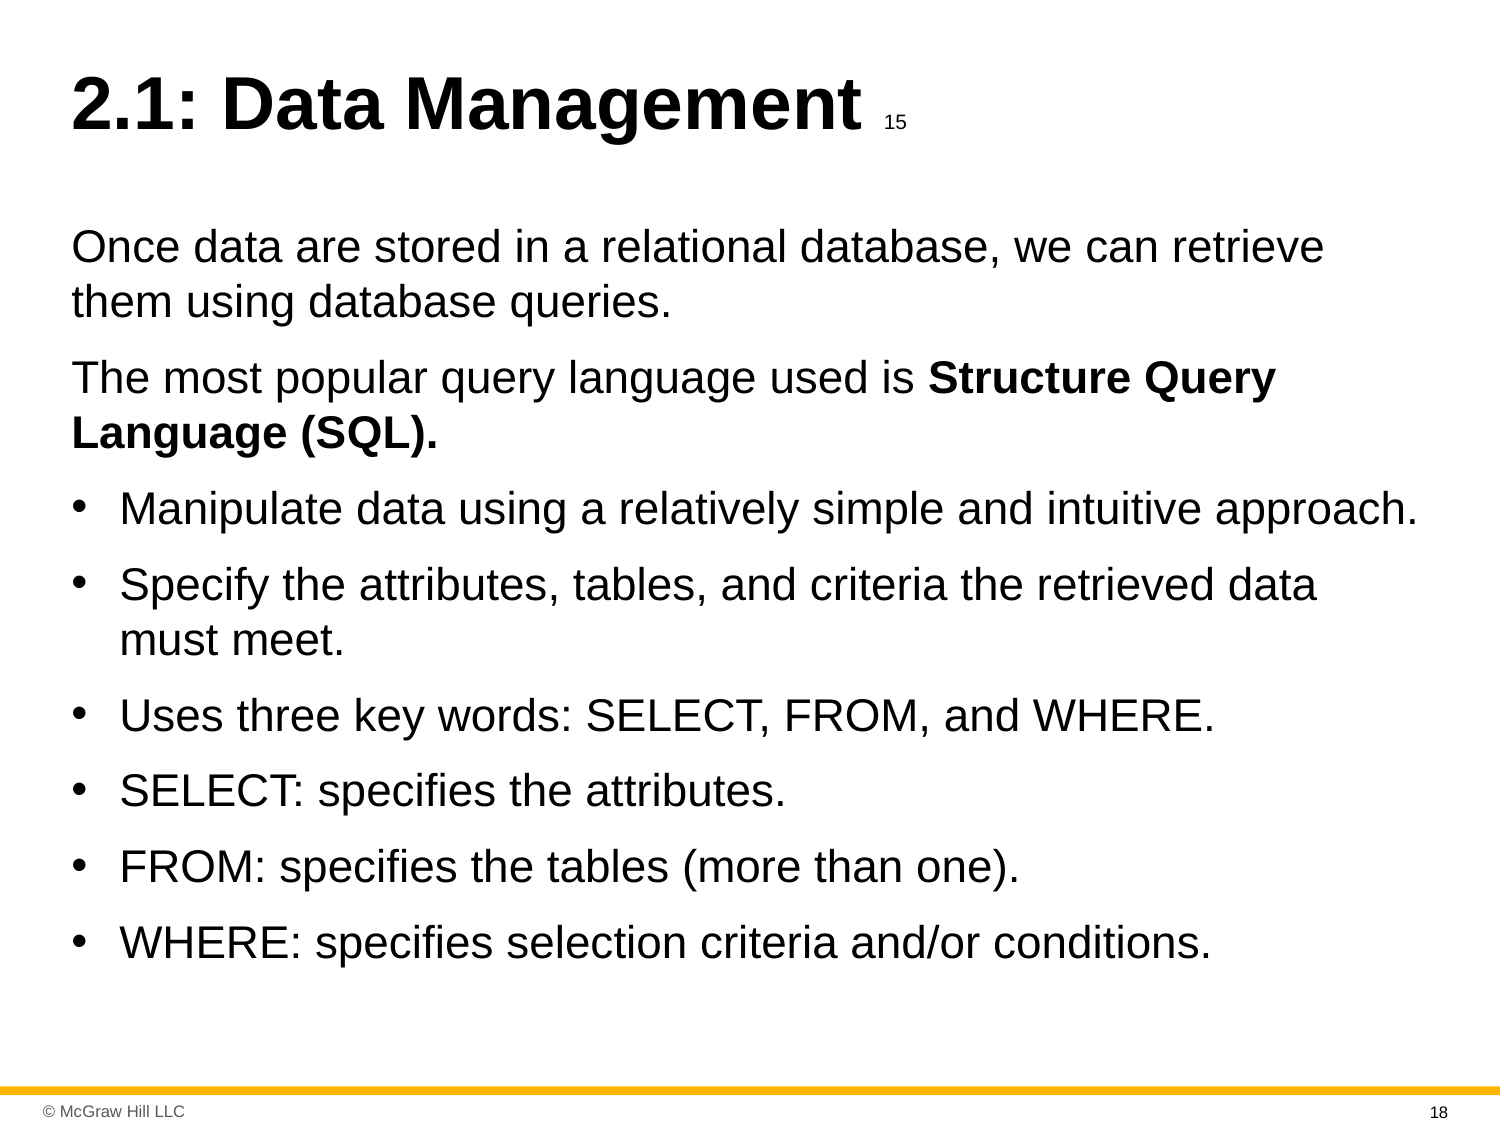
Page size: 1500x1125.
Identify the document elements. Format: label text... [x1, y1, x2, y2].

title 2.1: Data Management 15 [56, 31, 1444, 180]
slide_number 18 [1415, 1094, 1474, 1122]
list Once data are stored in a relational database, we can retrieve them using database queries. The most popular query language used is Structure Query Language (S Q L). Manipulate data using a relatively simple and intuitive approach. Specify the attributes, tables, and criteria the retrieved data must meet. Uses three key words: SELECT, FROM, and WHERE. SELECT: specifies the attributes. FROM: specifies the tables (more than one). WHERE: specifies selection criteria and/or conditions. [56, 209, 1444, 1069]
